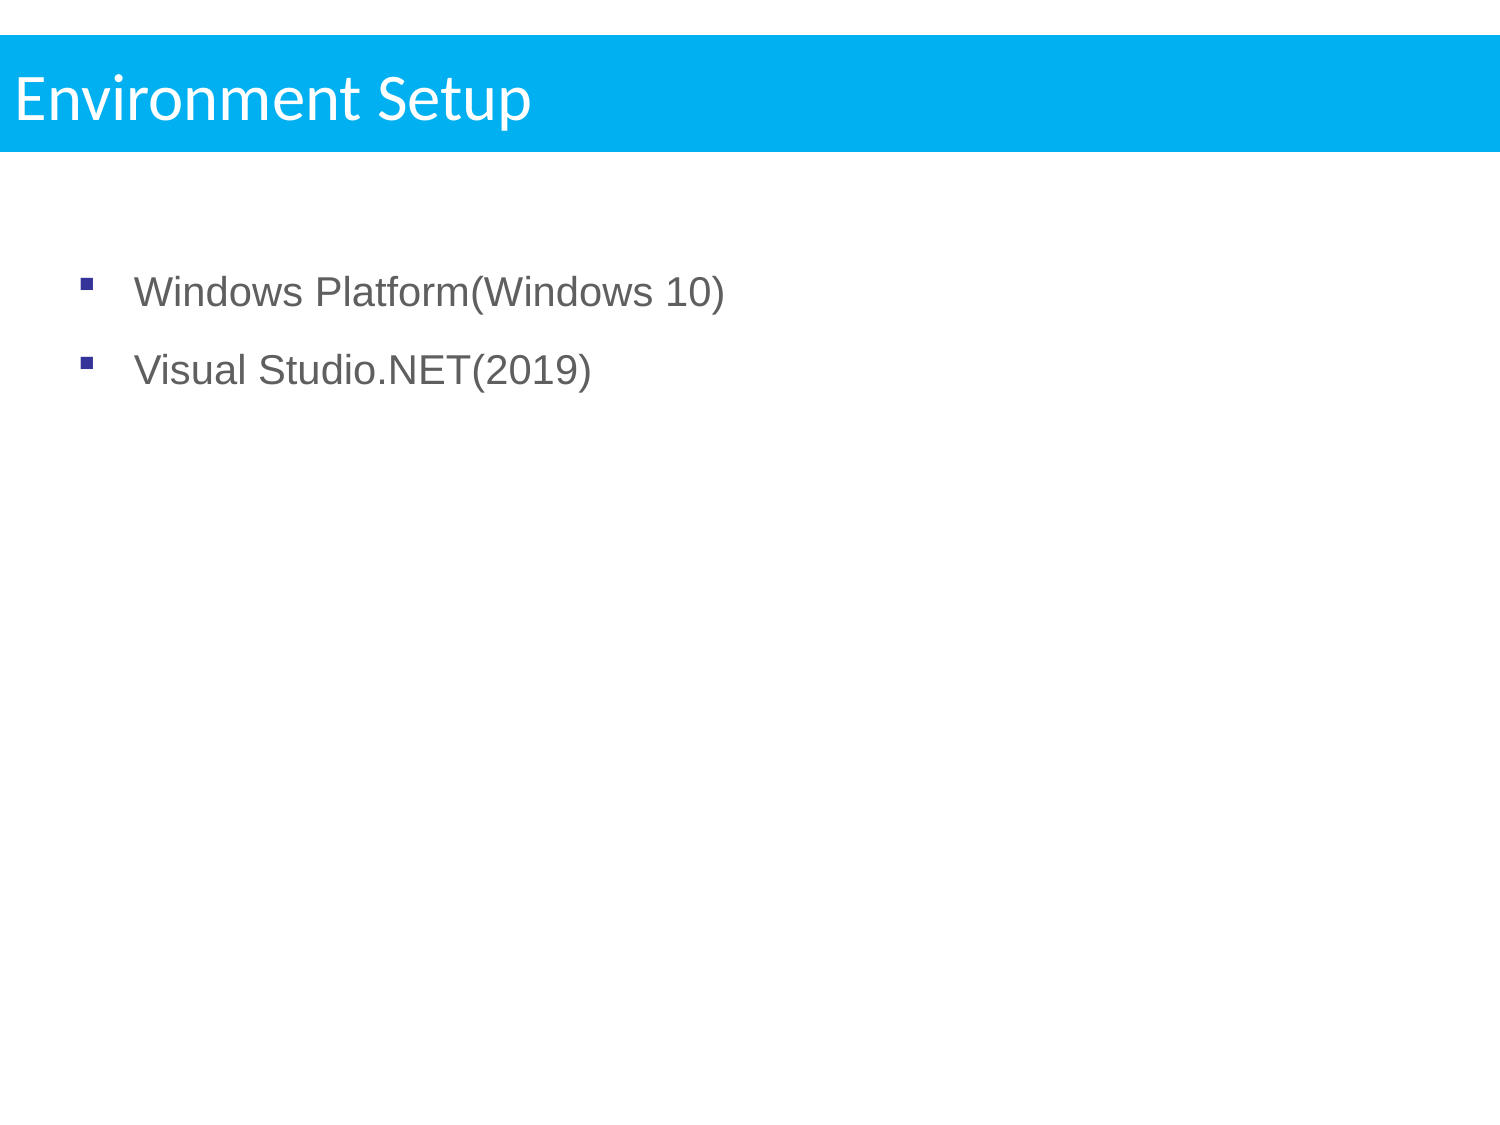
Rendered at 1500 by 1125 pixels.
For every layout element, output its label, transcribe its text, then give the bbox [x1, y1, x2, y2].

text_box Windows Platform(Windows 10) Visual Studio.NET(2019) [62, 237, 1421, 1029]
text_box Environment Setup [0, 35, 1500, 152]
